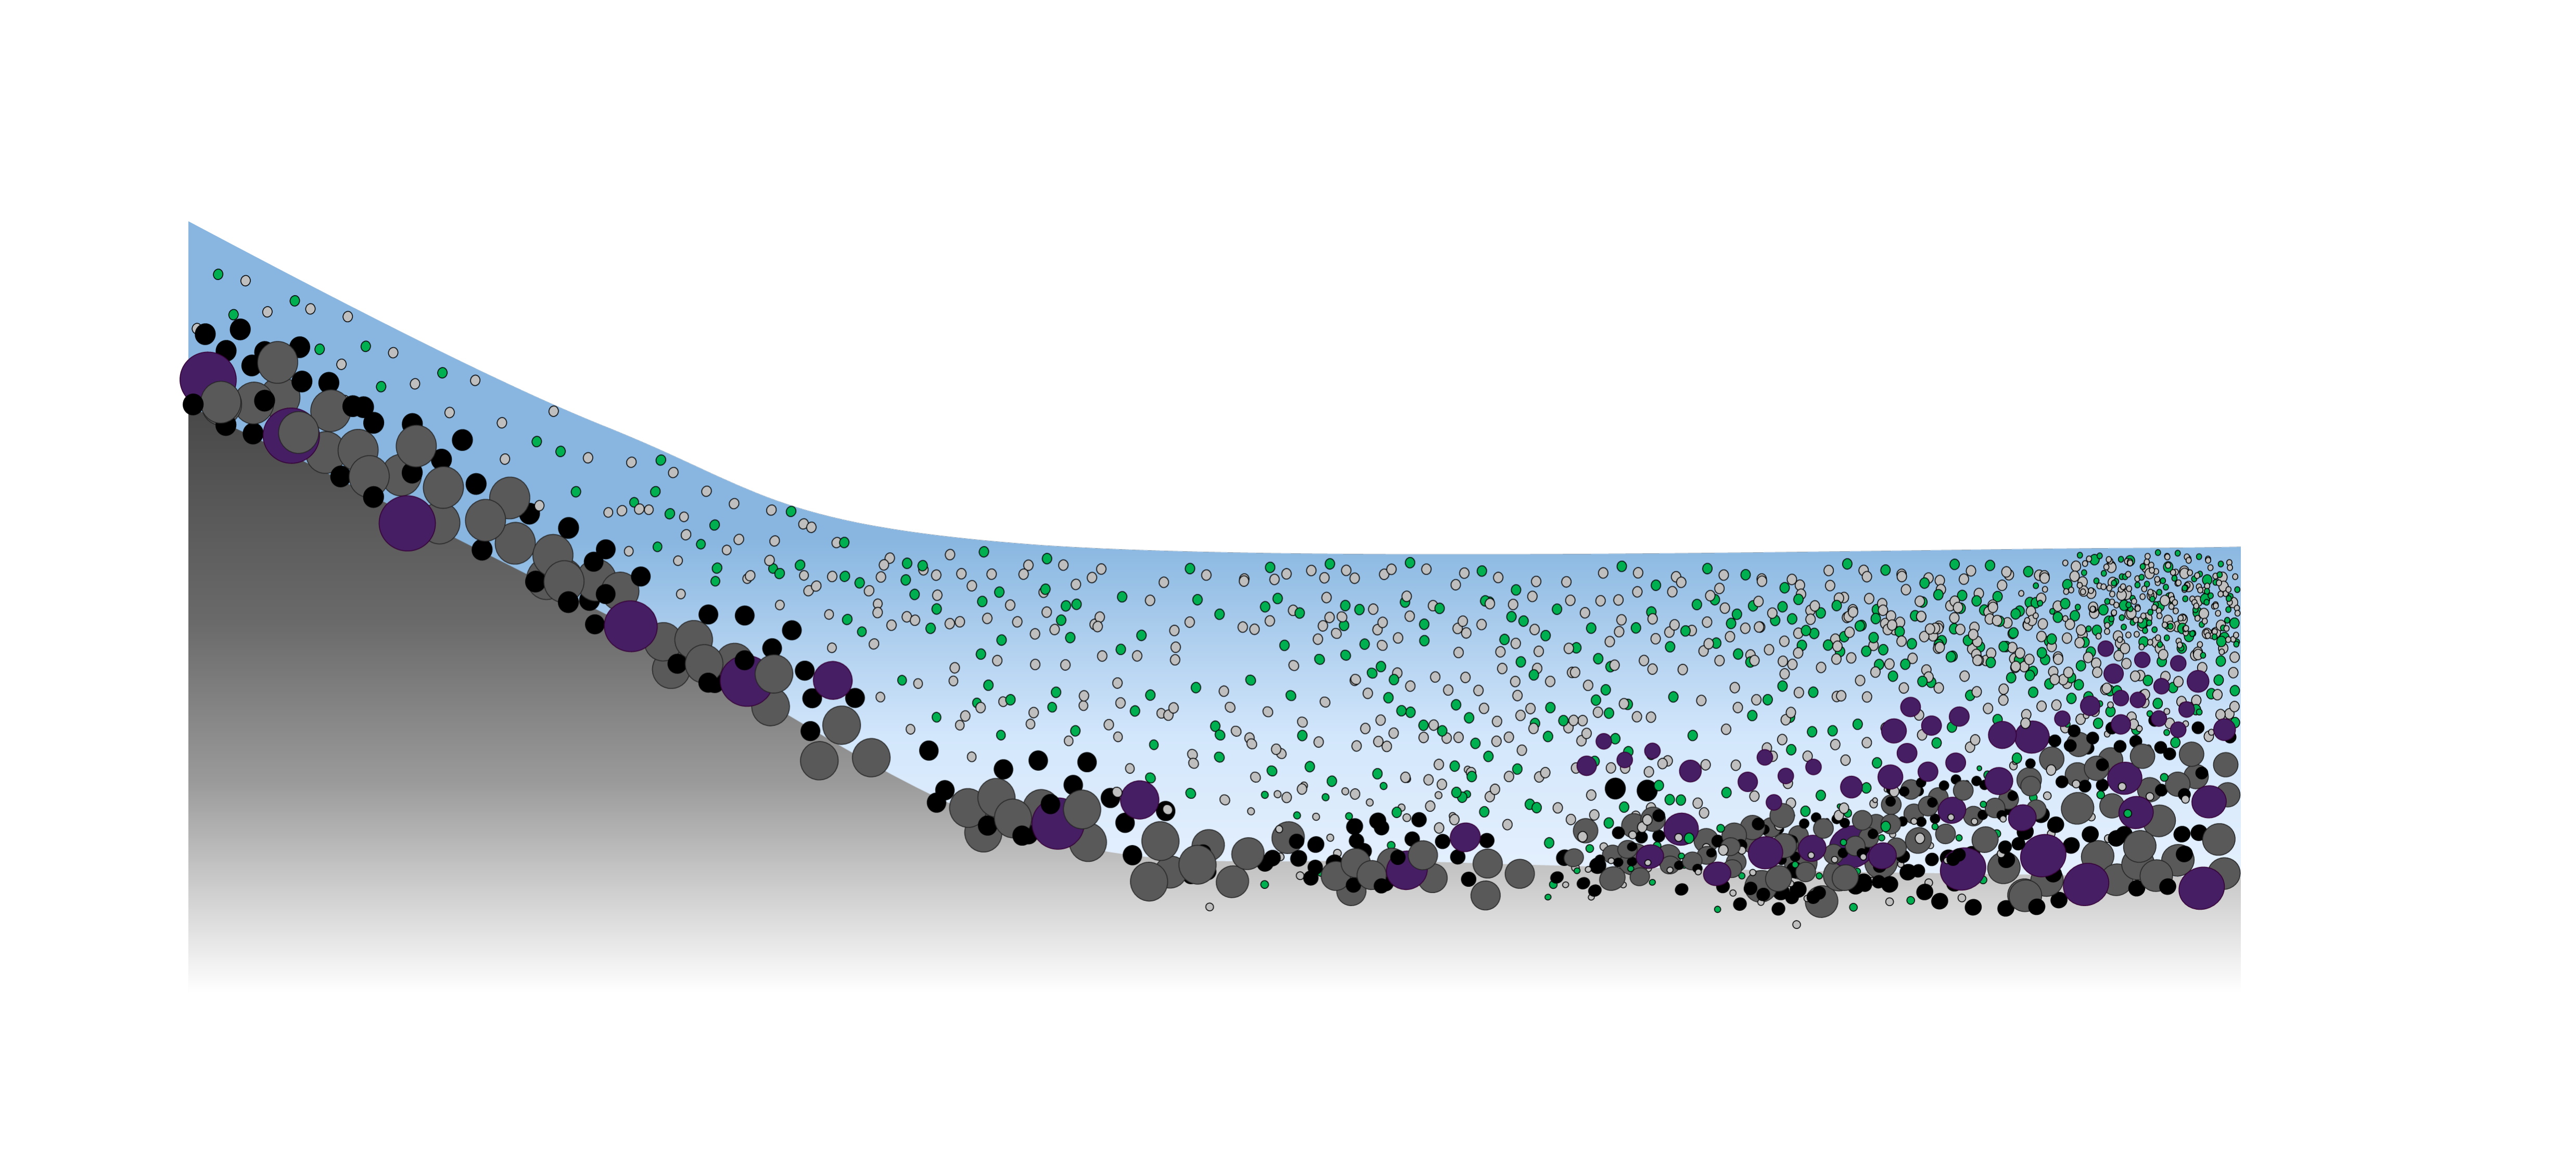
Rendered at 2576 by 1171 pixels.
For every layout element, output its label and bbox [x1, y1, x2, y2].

picture [179, 221, 2241, 993]
